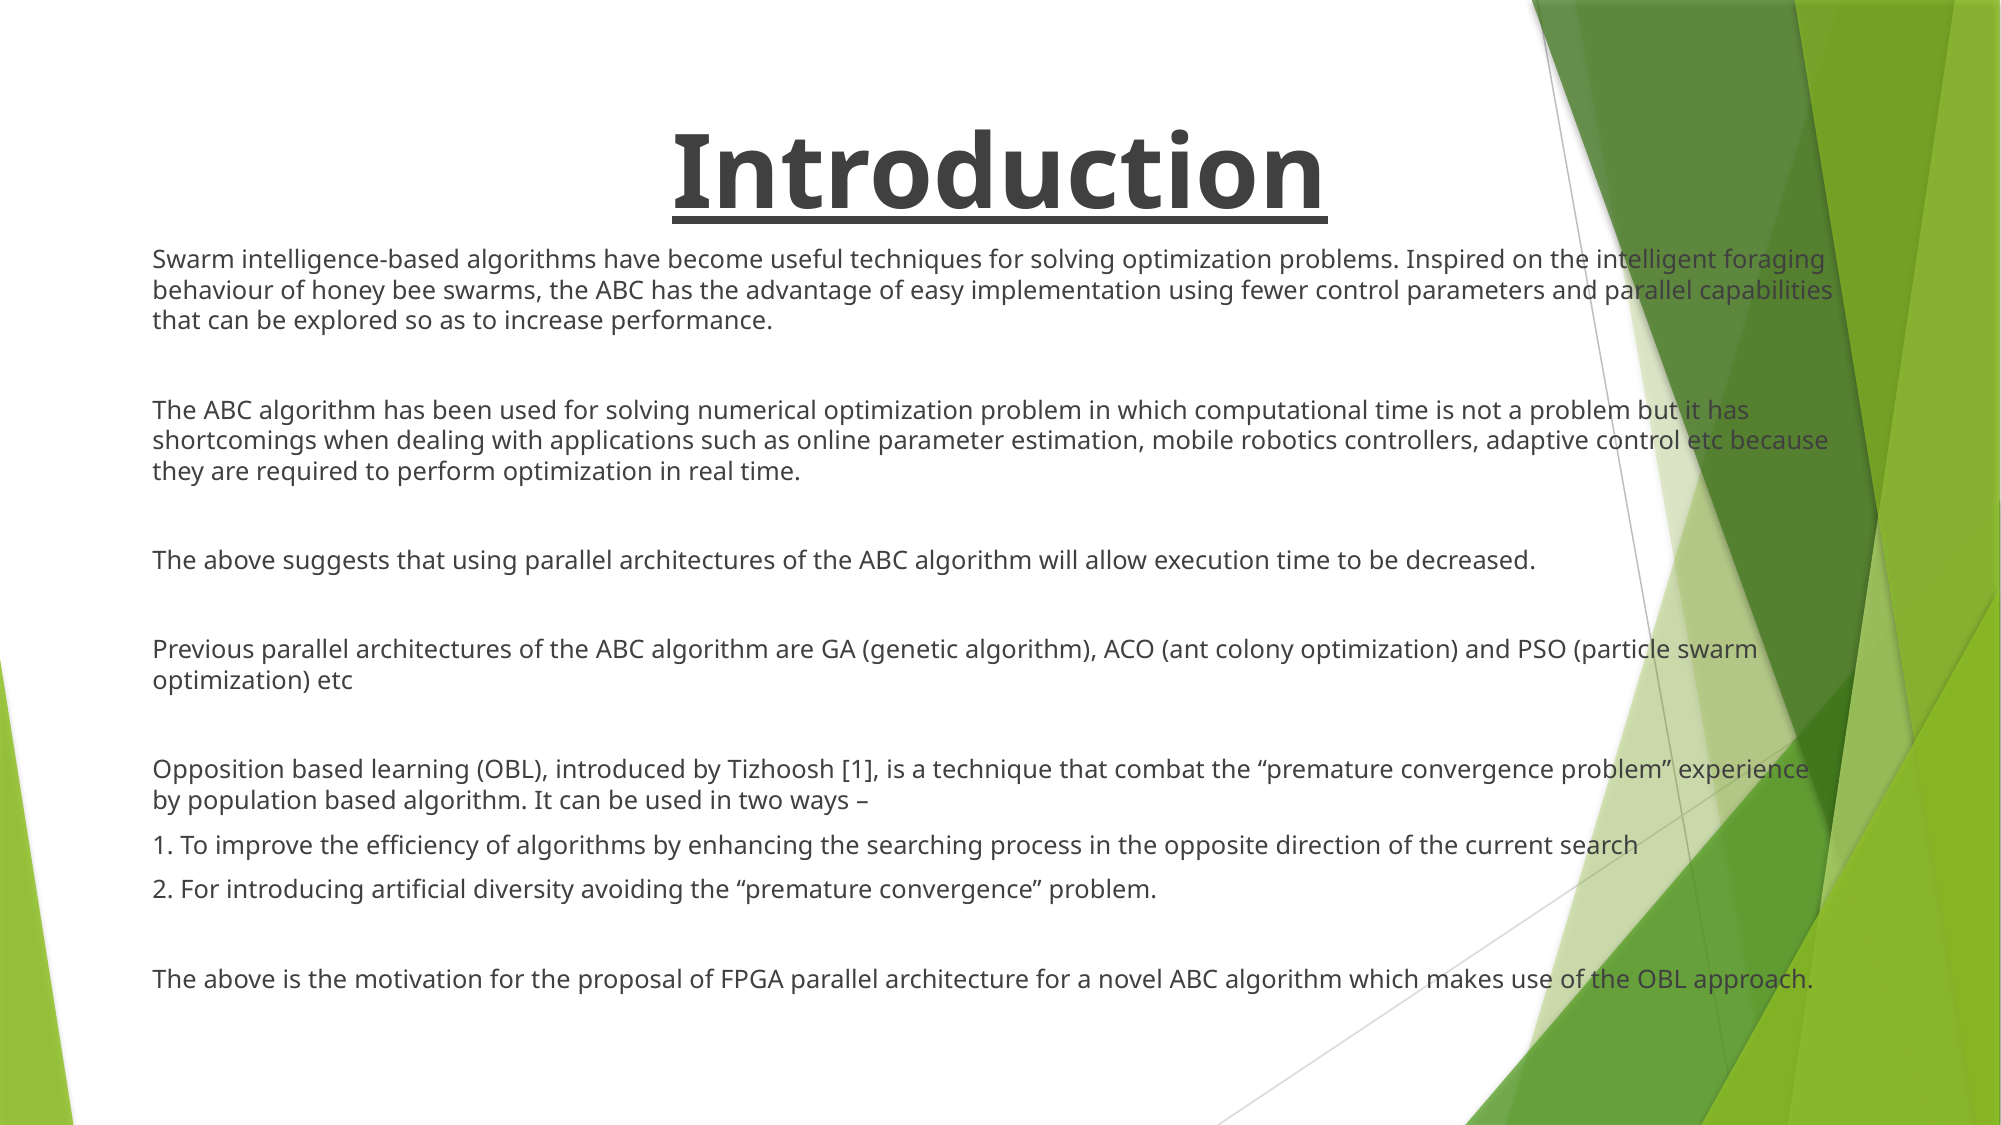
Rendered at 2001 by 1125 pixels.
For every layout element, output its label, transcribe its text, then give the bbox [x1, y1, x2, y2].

list Introduction Swarm intelligence-based algorithms have become useful techniques for solving optimization problems. Inspired on the intelligent foraging behaviour of honey bee swarms, the ABC has the advantage of easy implementation using fewer control parameters and parallel capabilities that can be explored so as to increase performance. The ABC algorithm has been used for solving numerical optimization problem in which computational time is not a problem but it has shortcomings when dealing with applications such as online parameter estimation, mobile robotics controllers, adaptive control etc because they are required to perform optimization in real time. The above suggests that using parallel architectures of the ABC algorithm will allow execution time to be decreased. Previous parallel architectures of the ABC algorithm are GA (genetic algorithm), ACO (ant colony optimization) and PSO (particle swarm optimization) etc Opposition based learning (OBL), introduced by Tizhoosh [1], is a technique that combat the “premature convergence problem” experience by population based algorithm. It can be used in two ways – 1. To improve the efficiency of algorithms by enhancing the searching process in the opposite direction of the current search 2. For introducing artificial diversity avoiding the “premature convergence” problem. The above is the motivation for the proposal of FPGA parallel architecture for a novel ABC algorithm which makes use of the OBL approach. [137, 97, 1863, 1014]
